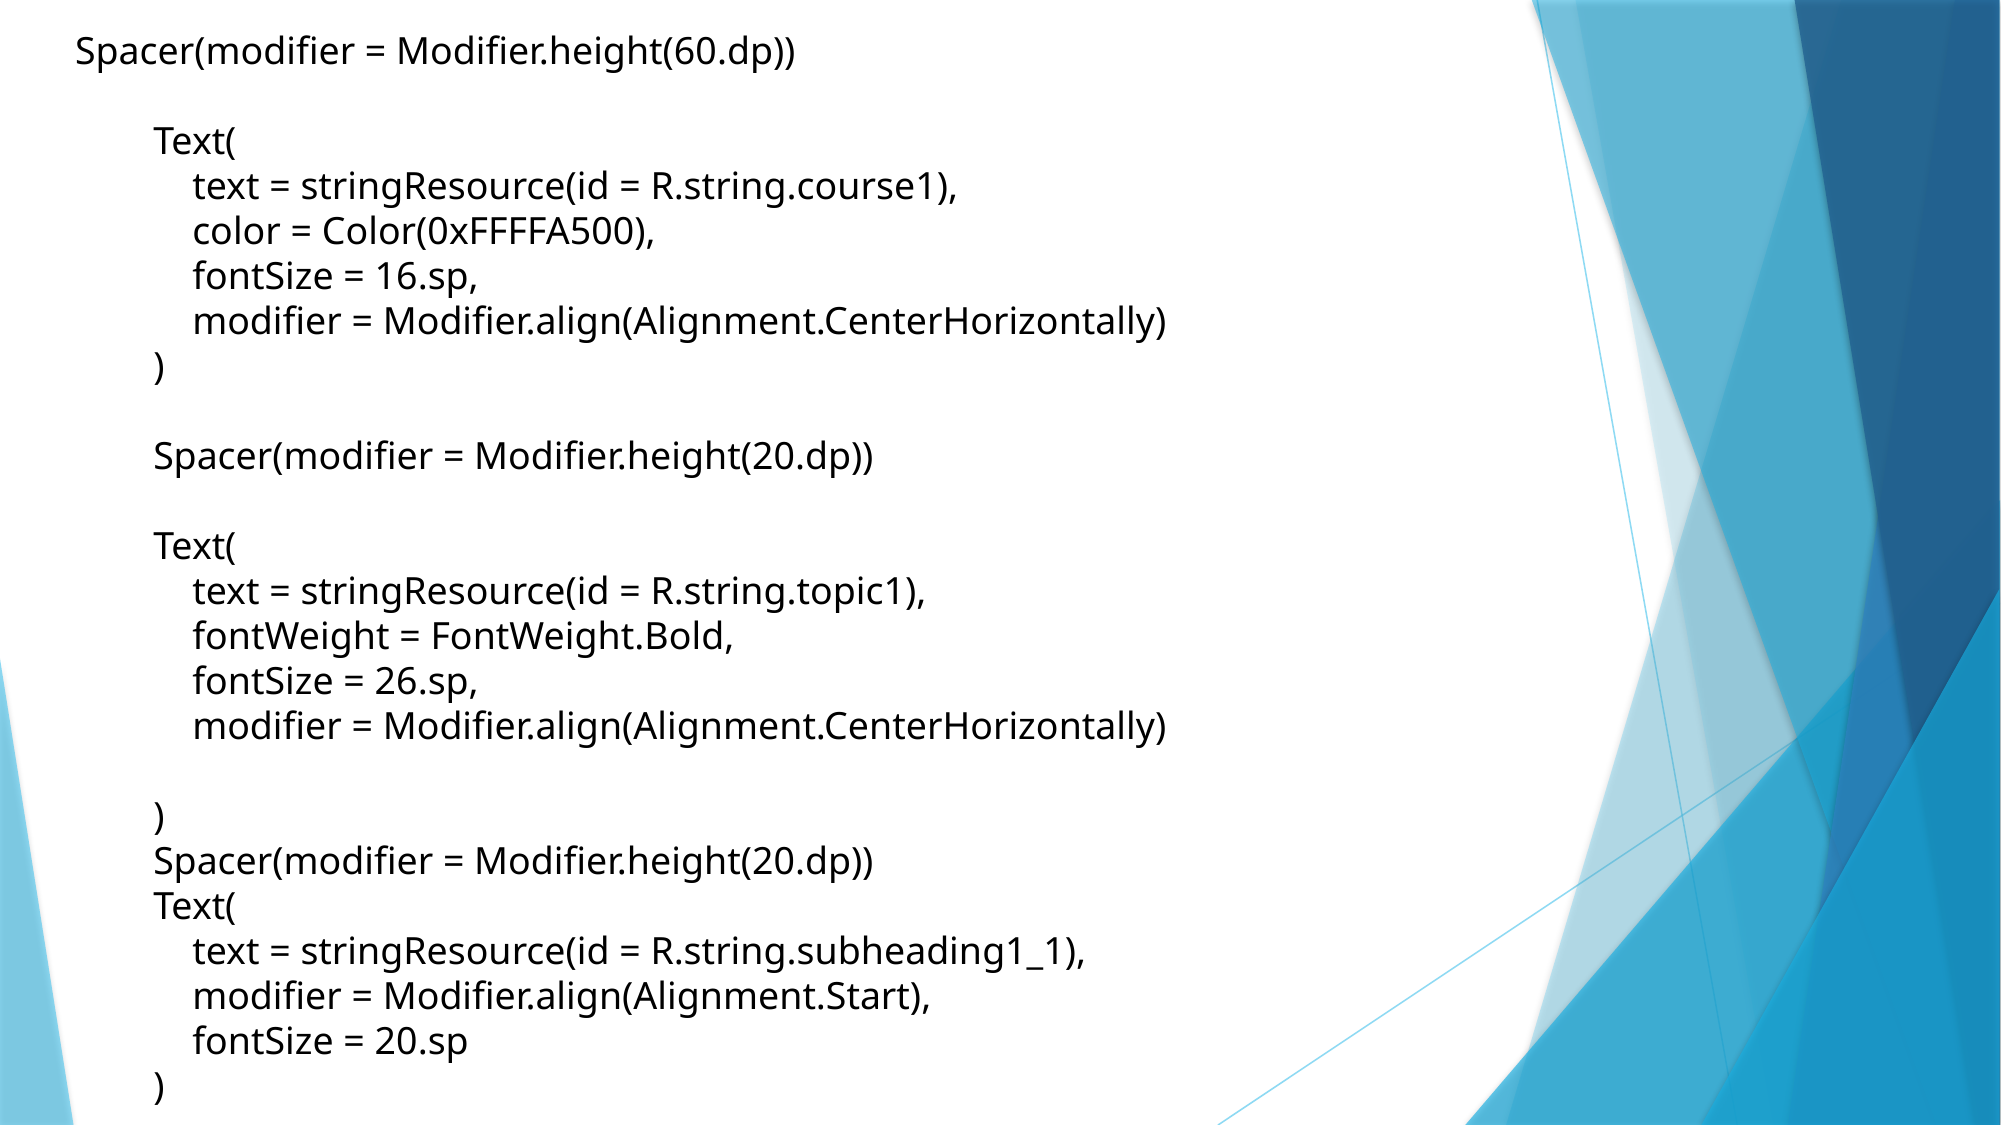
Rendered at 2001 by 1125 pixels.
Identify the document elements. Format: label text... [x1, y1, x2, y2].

text_box Spacer(modifier = Modifier.height(60.dp)) Text( text = stringResource(id = R.string.course1), color = Color(0xFFFFA500), fontSize = 16.sp, modifier = Modifier.align(Alignment.CenterHorizontally) ) Spacer(modifier = Modifier.height(20.dp)) Text( text = stringResource(id = R.string.topic1), fontWeight = FontWeight.Bold, fontSize = 26.sp, modifier = Modifier.align(Alignment.CenterHorizontally) ) Spacer(modifier = Modifier.height(20.dp)) Text( text = stringResource(id = R.string.subheading1_1), modifier = Modifier.align(Alignment.Start), fontSize = 20.sp ) [60, 0, 1819, 1125]
